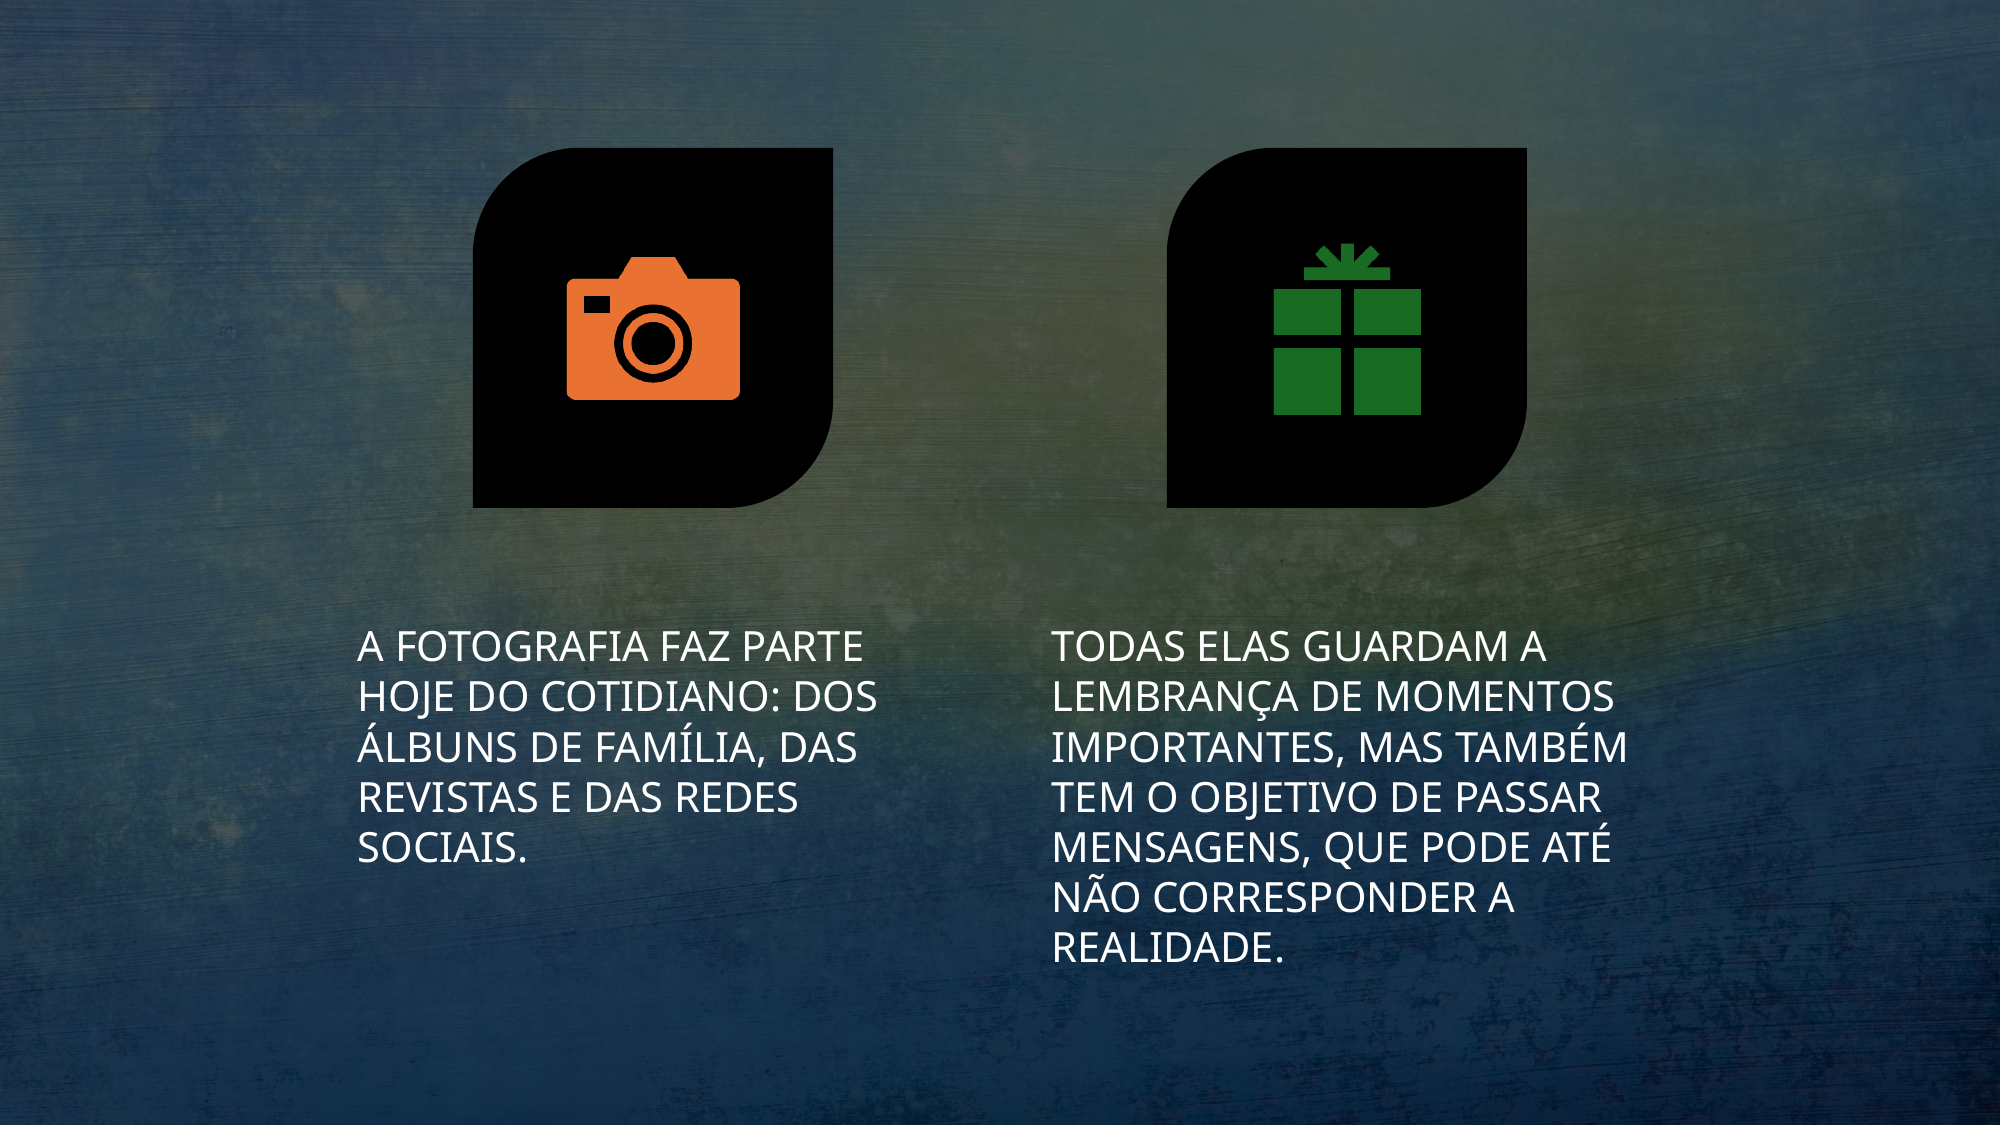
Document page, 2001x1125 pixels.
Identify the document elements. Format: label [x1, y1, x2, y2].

list [0, 0, 2000, 1125]
